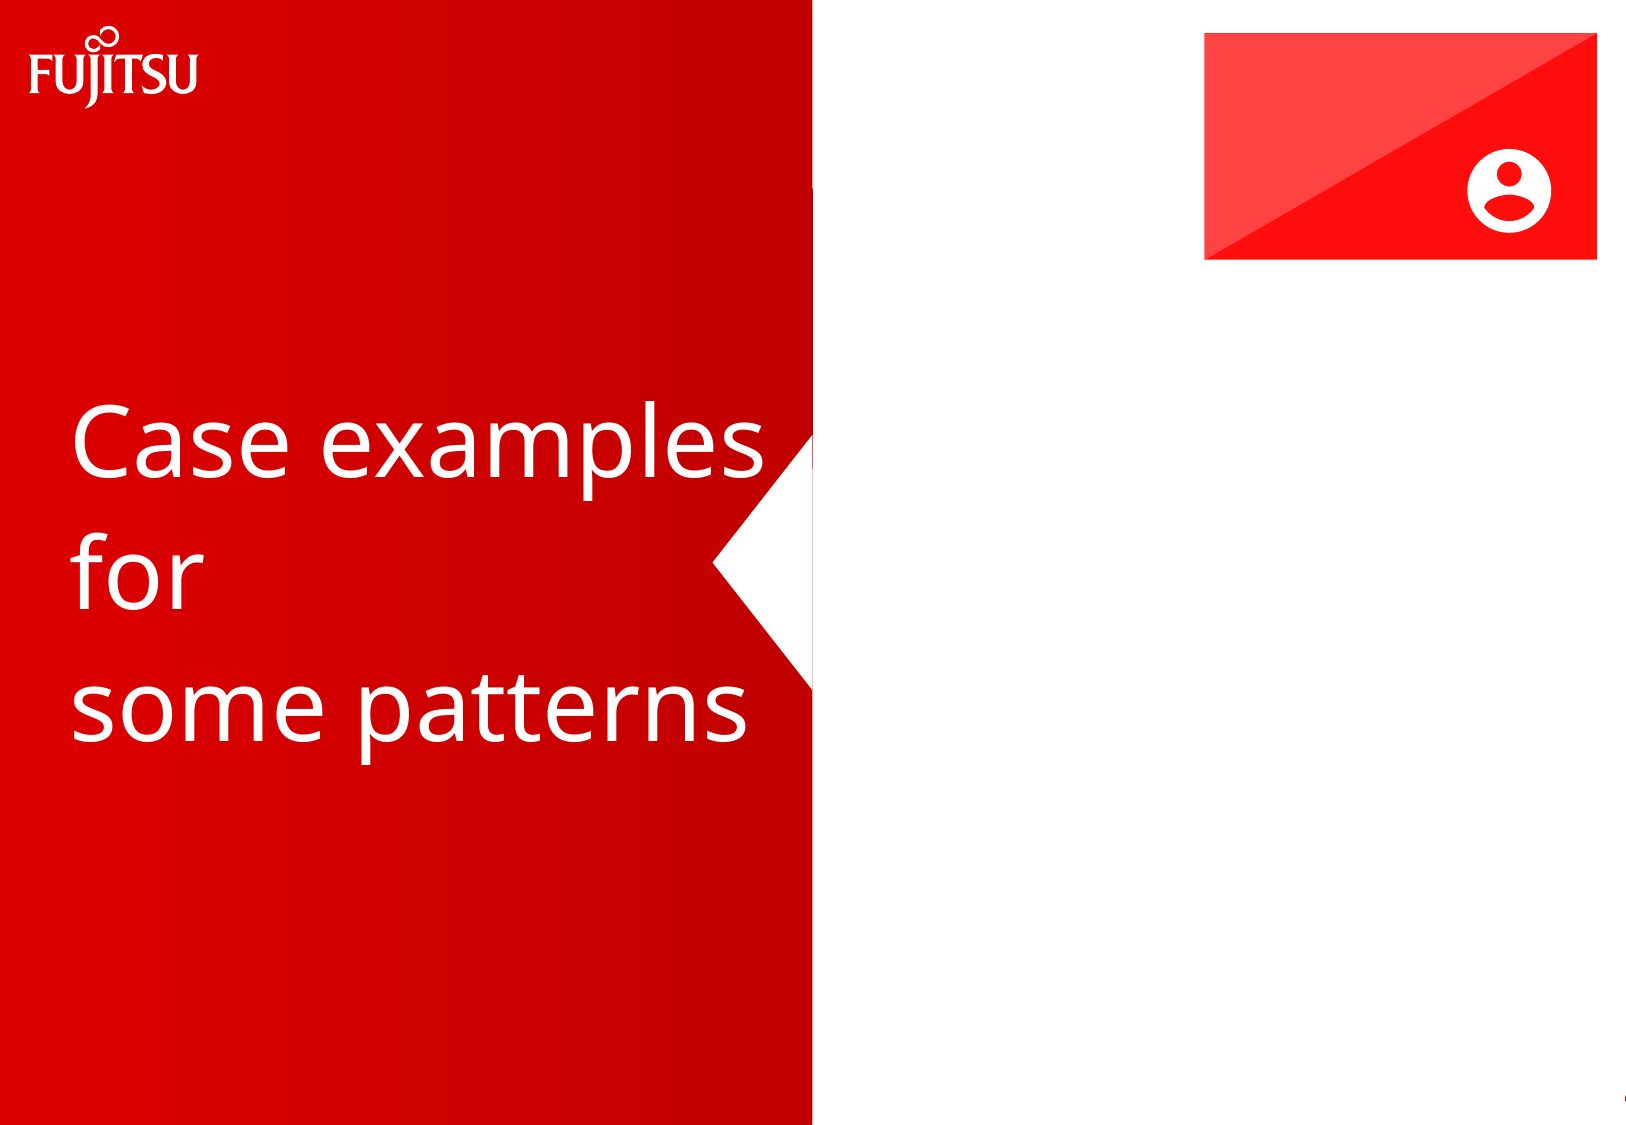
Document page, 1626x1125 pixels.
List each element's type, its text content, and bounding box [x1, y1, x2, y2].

text_box [1467, 148, 1552, 233]
list Case examples for some patterns [56, 357, 811, 720]
